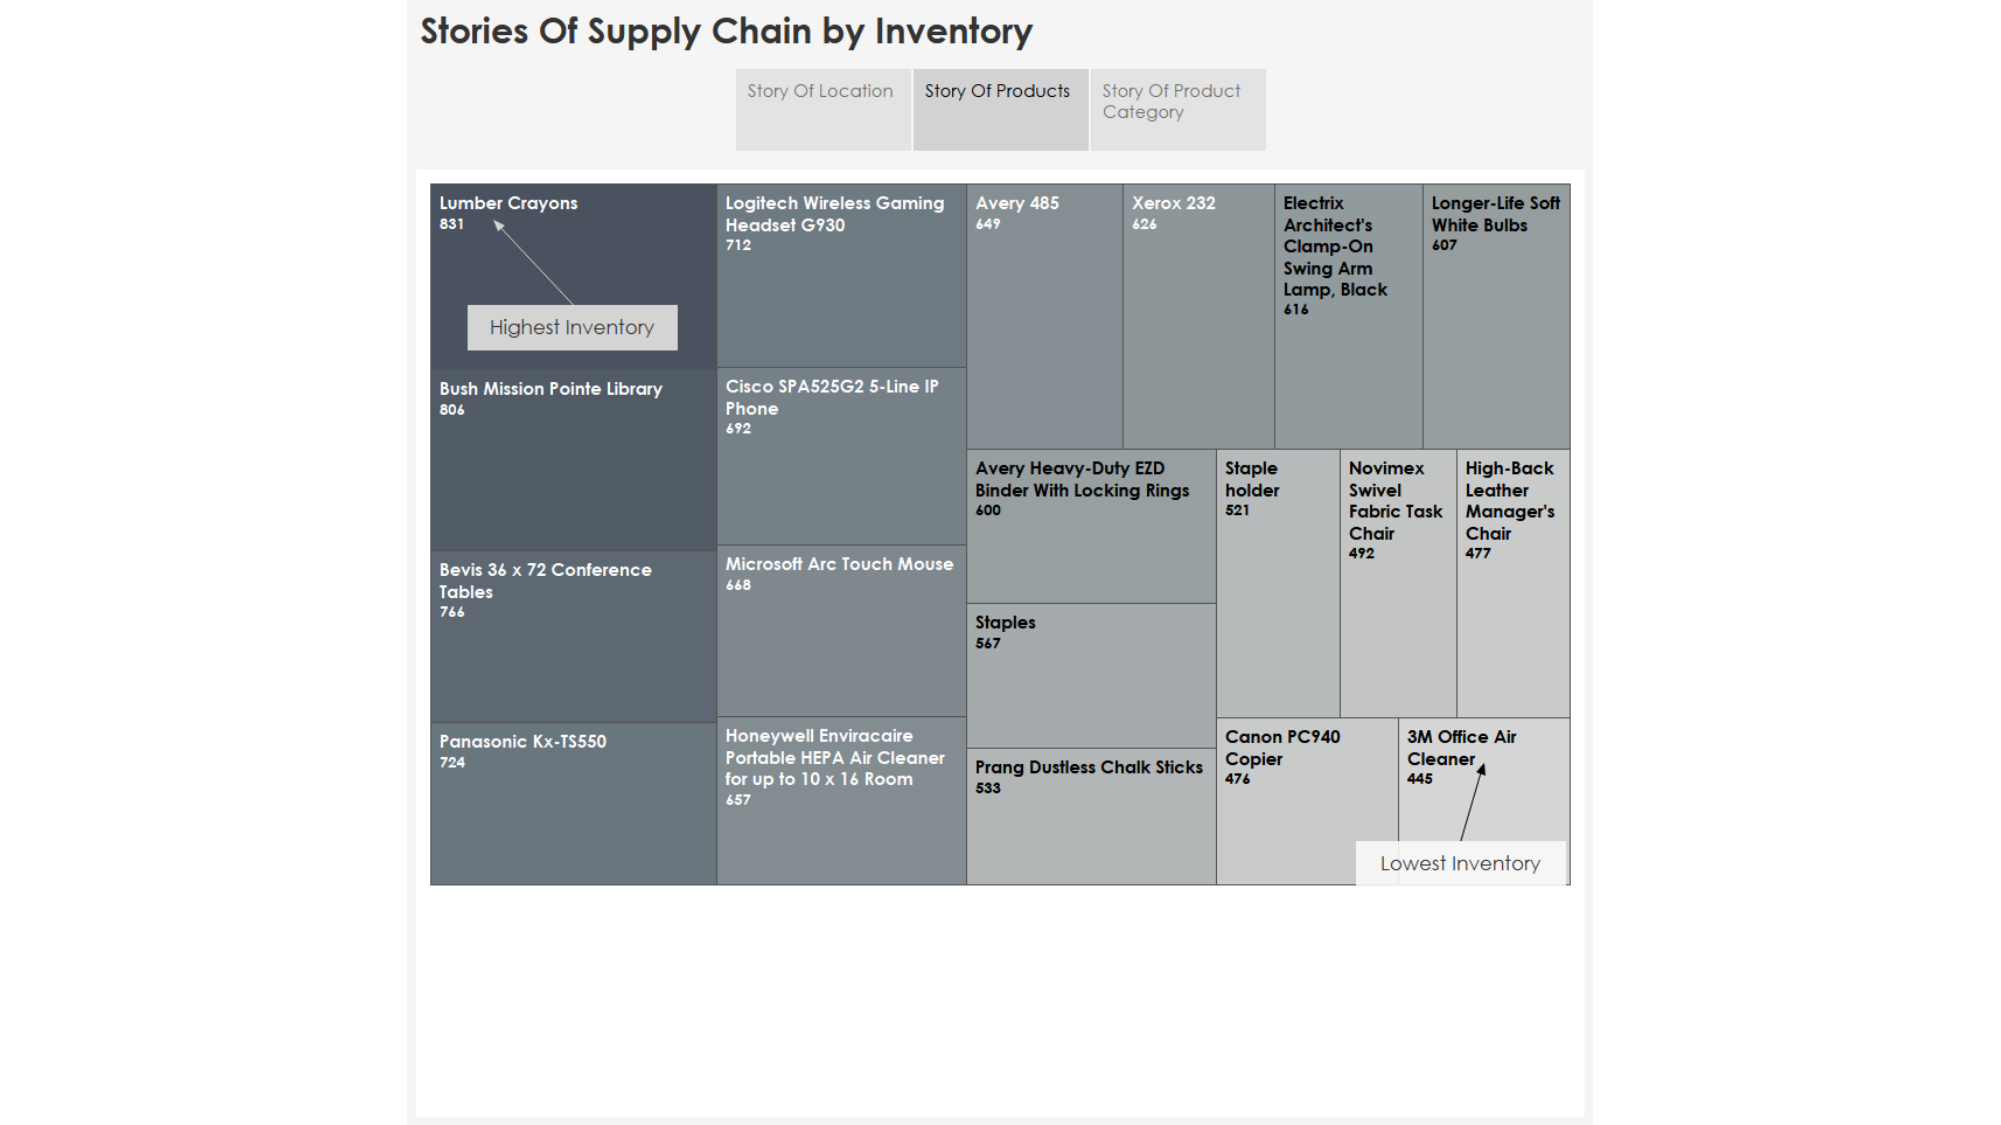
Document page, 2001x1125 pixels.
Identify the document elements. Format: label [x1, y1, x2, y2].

picture [407, 0, 1593, 1125]
